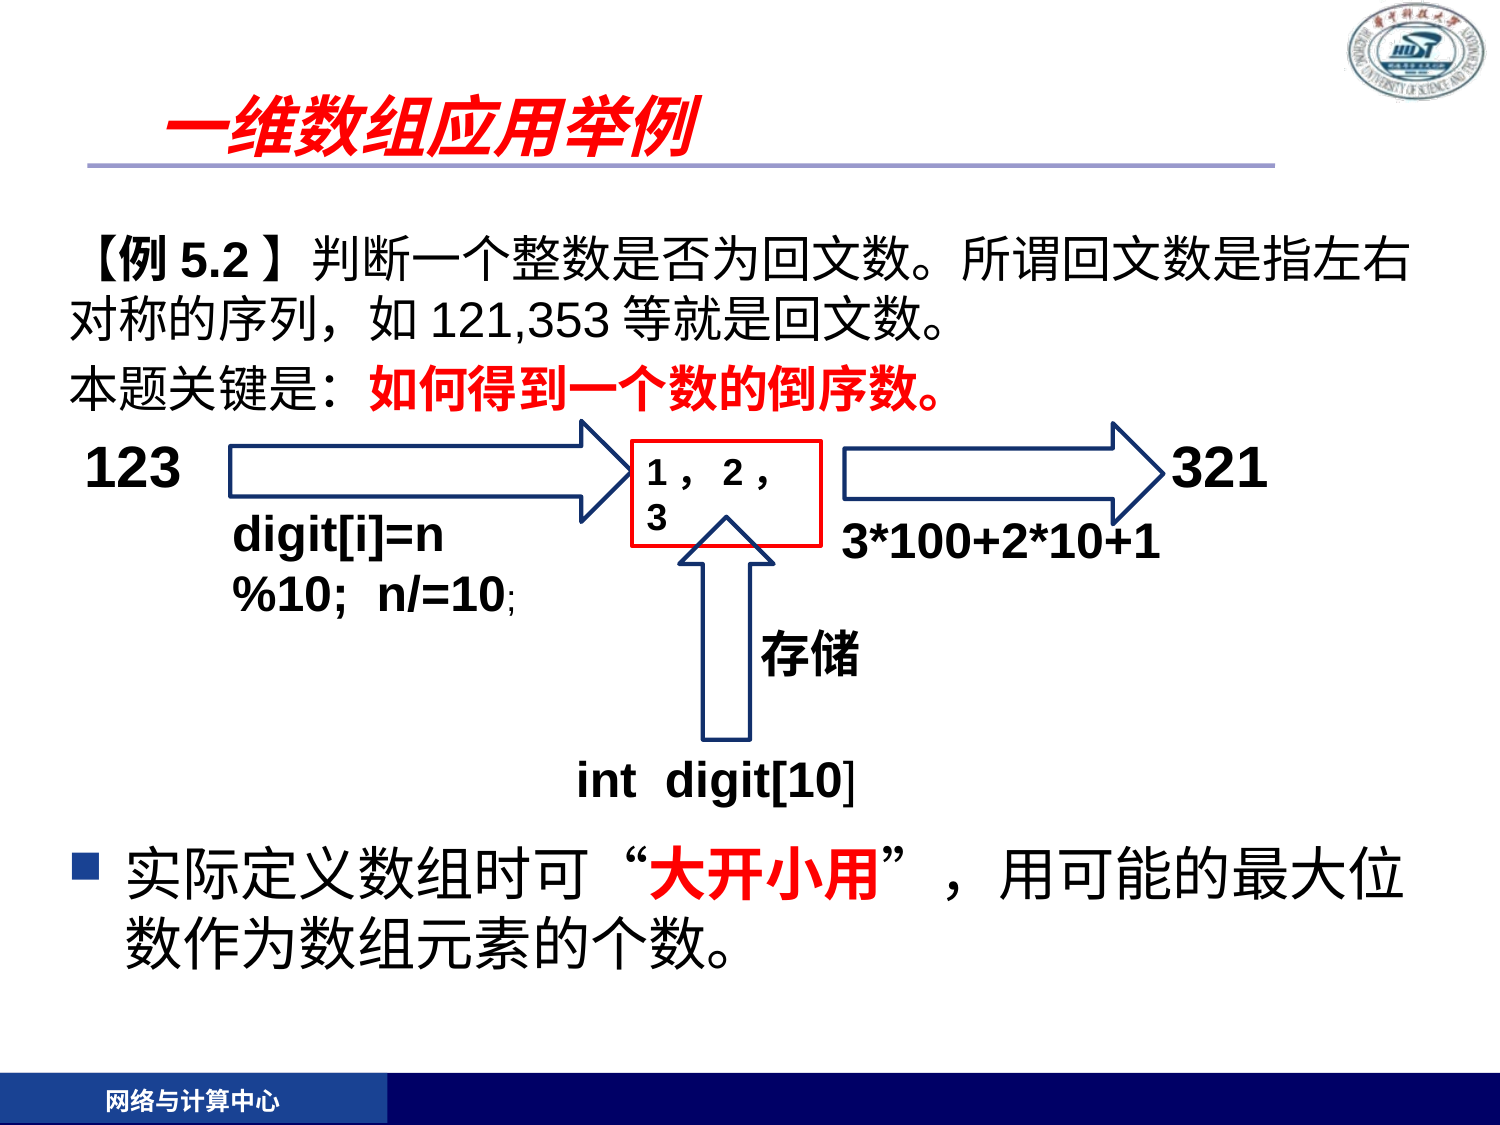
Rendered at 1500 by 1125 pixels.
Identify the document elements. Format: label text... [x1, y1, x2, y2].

text_box [842, 421, 1166, 501]
text_box [289, 1023, 467, 1084]
text_box int digit[10] [561, 739, 904, 815]
slide_number 网络与计算中心 [17, 1078, 368, 1116]
text_box 3*100+2*10+1 [826, 501, 1182, 577]
text_box [228, 418, 631, 524]
text_box [677, 514, 776, 739]
text_box 1，2，3 [631, 440, 821, 546]
title 一维数组应用举例 [144, 68, 1294, 182]
list 【例5.2】判断一个整数是否为回文数。所谓回文数是指左右对称的序列，如121,353等就是回文数。 本题关键是：如何得到一个数的倒序数。 123 321 实际定义数组时可“大开小用”，用可能的最大位数作为数组元素的个数。 [53, 219, 1447, 1005]
picture [1344, 0, 1489, 103]
text_box 存储 [745, 615, 990, 690]
text_box digit[i]=n%10; n/=10; [217, 493, 572, 629]
